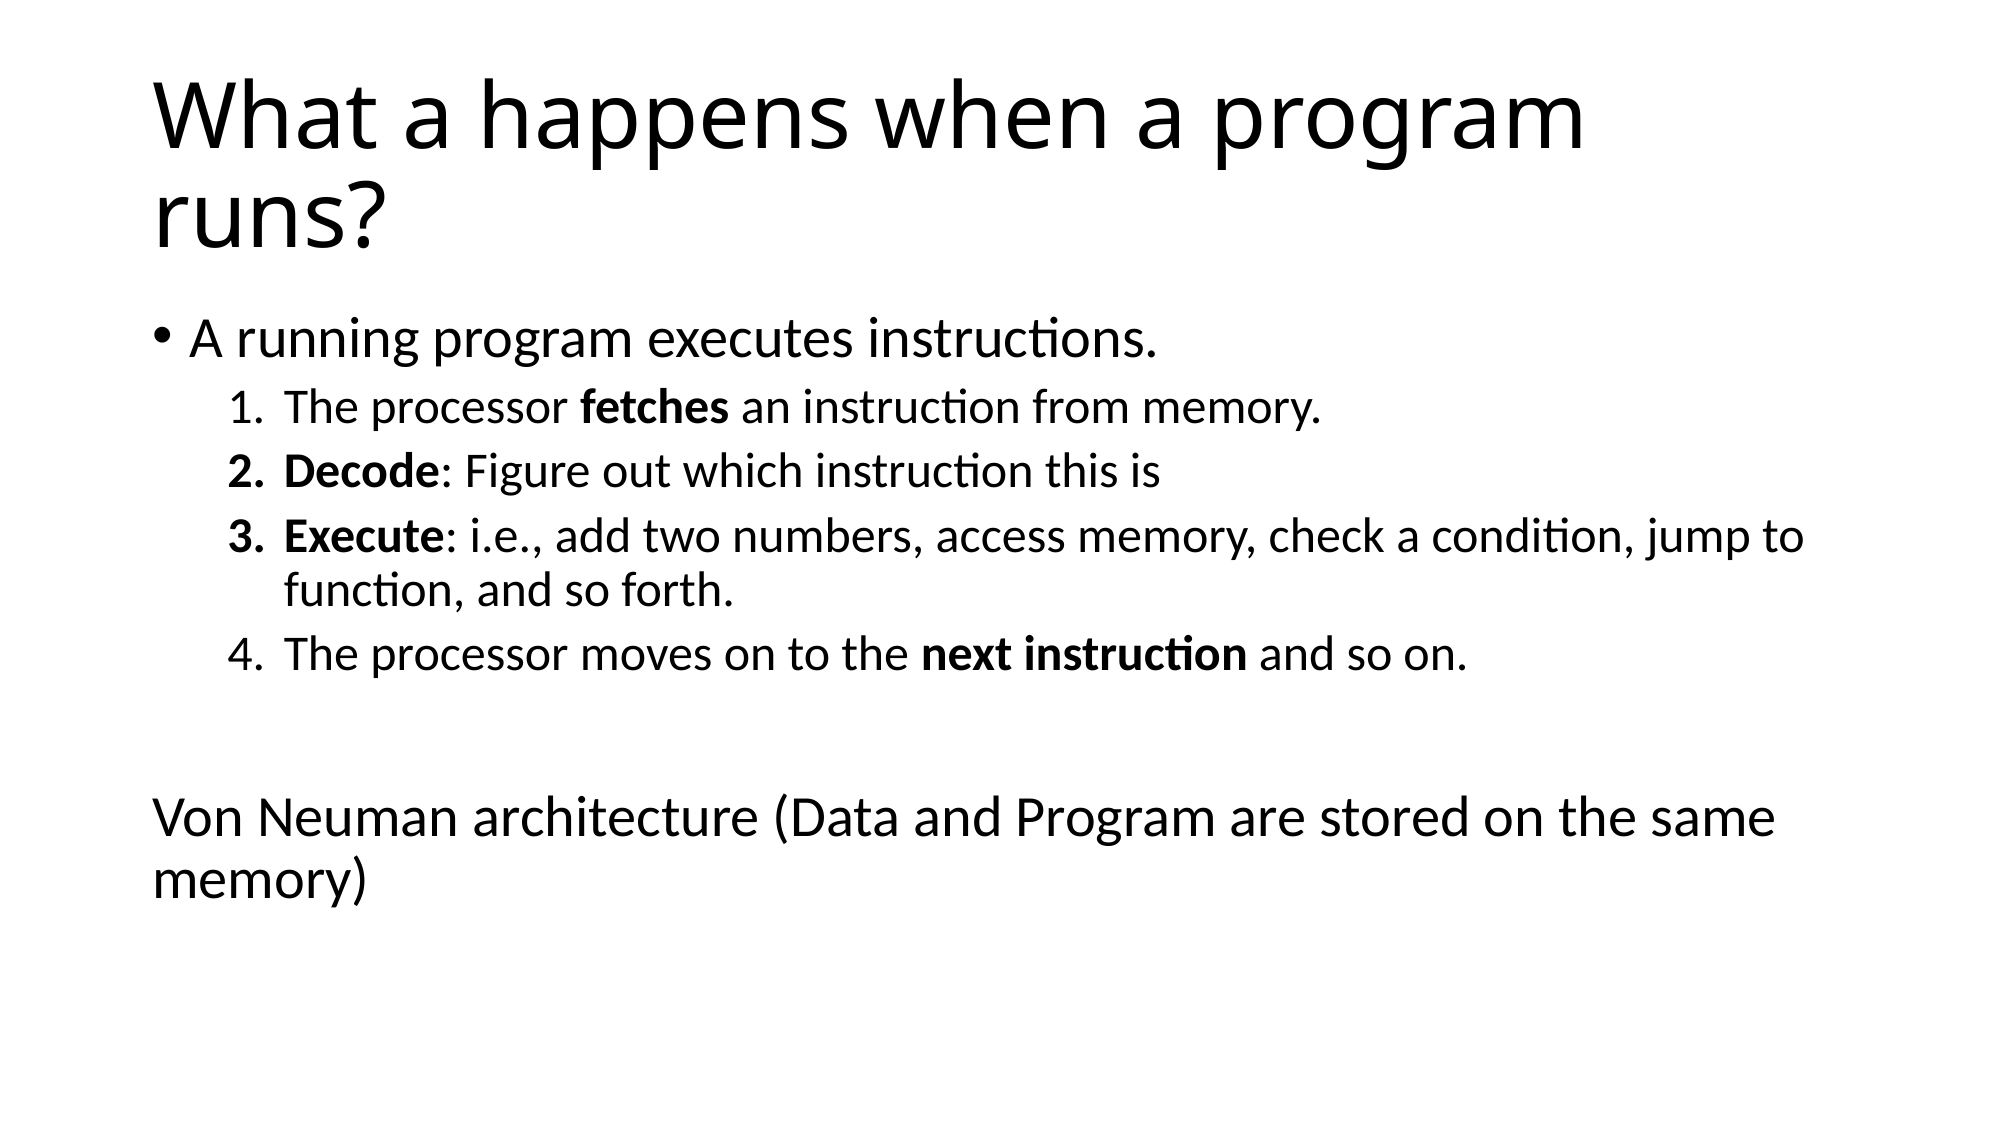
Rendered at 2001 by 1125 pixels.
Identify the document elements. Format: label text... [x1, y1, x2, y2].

list A running program executes instructions. The processor fetches an instruction from memory. Decode: Figure out which instruction this is Execute: i.e., add two numbers, access memory, check a condition, jump to function, and so forth. The processor moves on to the next instruction and so on. Von Neuman architecture (Data and Program are stored on the same memory) [137, 299, 1863, 1014]
title What a happens when a program runs? [137, 59, 1863, 278]
